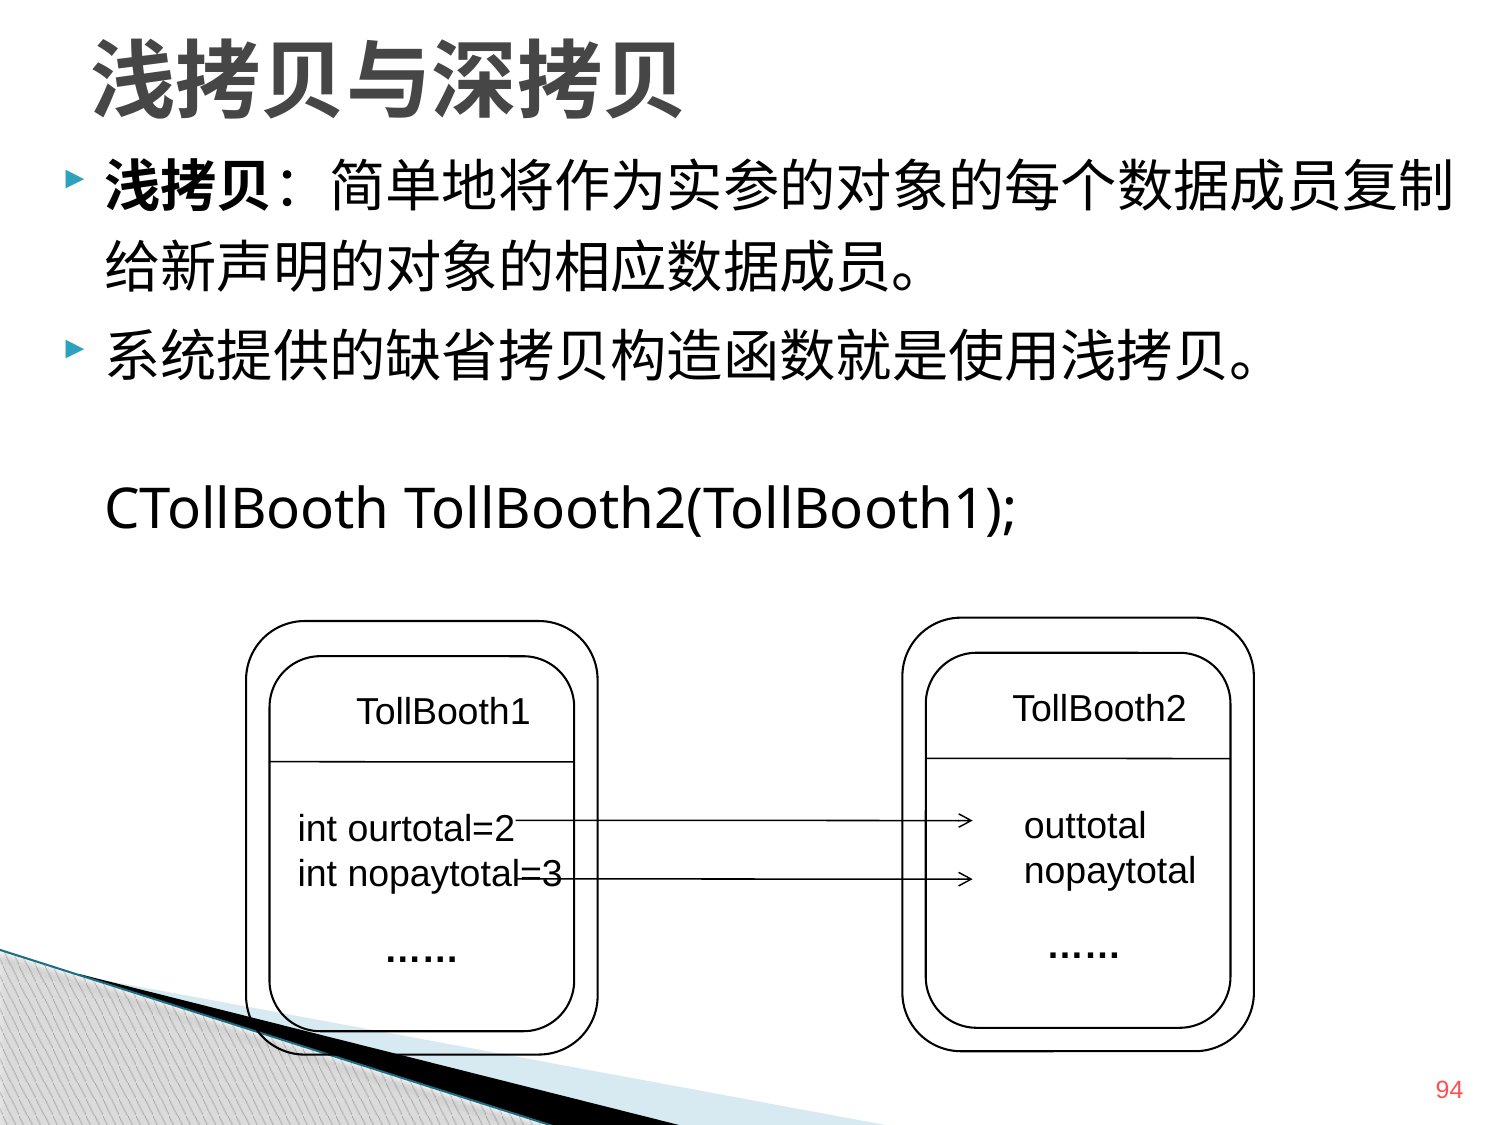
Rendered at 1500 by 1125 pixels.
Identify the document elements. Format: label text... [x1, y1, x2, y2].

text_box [902, 617, 1255, 1052]
list 浅拷贝：简单地将作为实参的对象的每个数据成员复制给新声明的对象的相应数据成员。 系统提供的缺省拷贝构造函数就是使用浅拷贝。 CTollBooth TollBooth2(TollBooth1); [29, 128, 1500, 1062]
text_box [245, 620, 598, 1055]
title 浅拷贝与深拷贝 [75, 0, 1425, 128]
slide_number 94 [1418, 1051, 1479, 1112]
